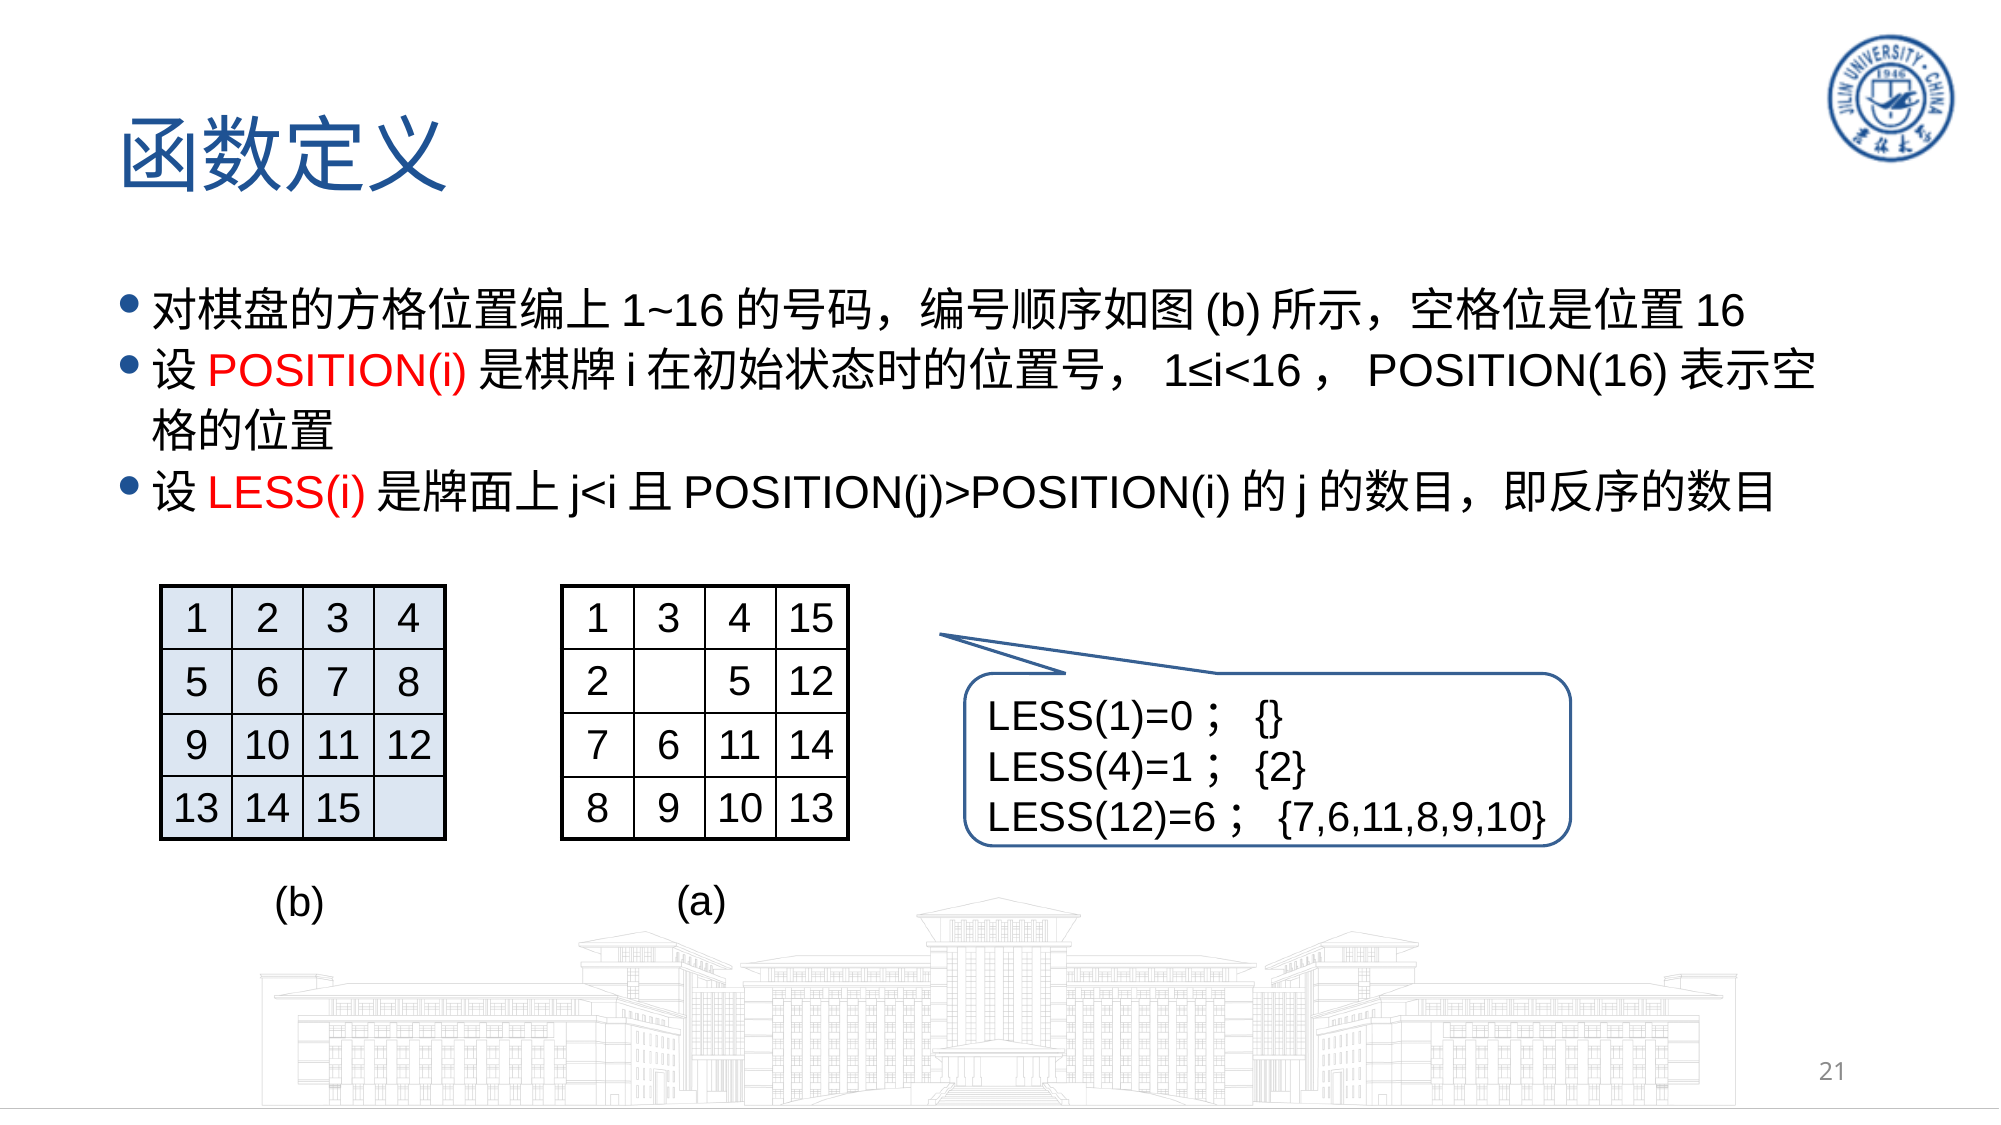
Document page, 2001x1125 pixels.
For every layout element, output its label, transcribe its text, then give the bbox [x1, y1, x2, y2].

table_header 4 [706, 588, 775, 648]
picture [1824, 15, 1965, 173]
table_cell 14 [233, 777, 302, 837]
table_cell 6 [635, 714, 704, 776]
table_cell 12 [777, 650, 846, 712]
table_header 3 [635, 588, 704, 648]
table_header 3 [304, 588, 373, 648]
table_header 15 [777, 588, 846, 648]
table_cell 10 [706, 778, 775, 837]
table_cell 13 [163, 777, 231, 837]
table_cell 9 [163, 715, 231, 775]
table_cell 11 [304, 715, 373, 775]
table_header 1 [163, 588, 231, 648]
table_cell 9 [635, 778, 704, 837]
list 问题状态 棋牌布局状态 初始排列称为初始状态 目标排列称为目标状态 状态空间树 棋牌每移动一次，就会产生一个新的布局状态 由所有可从初始状态经过一系列合法移动到达的状态构成 儿子结点是当前结点通过一次合法的移动可以到达的布局状态。 [0, 897, 1999, 1109]
table_cell 5 [163, 650, 231, 713]
text_box (a) [661, 866, 749, 932]
table_cell 6 [233, 650, 302, 713]
table_cell 15 [304, 777, 373, 837]
title 函数定义 [102, 49, 1828, 267]
table_cell 7 [564, 714, 633, 776]
table_cell 13 [777, 778, 846, 837]
table_cell 8 [375, 650, 443, 713]
table_cell [375, 777, 443, 837]
table_cell 14 [777, 714, 846, 776]
table_cell [635, 650, 704, 712]
table_cell 2 [564, 650, 633, 712]
table_cell 7 [304, 650, 373, 713]
list 对棋盘的方格位置编上1~16的号码，编号顺序如图(b)所示，空格位是位置16 设POSITION(i)是棋牌i在初始状态时的位置号，1≤i<16，POSITION(16)表示空格的位置 设LESS(i)是牌面上j<i且POSITION(j)>POSITION(i)的j的数目，即反序的数目 [102, 267, 1875, 622]
table_cell 5 [706, 650, 775, 712]
slide_number 21 [1412, 1042, 1863, 1103]
text_box LESS(1)=0；{} LESS(4)=1；{2} LESS(12)=6；{7,6,11,8,9,10} [939, 634, 1571, 846]
table_cell 10 [233, 715, 302, 775]
text_box (b) [259, 867, 347, 932]
table_header 1 [564, 588, 633, 648]
table_header 2 [233, 588, 302, 648]
table_cell 8 [564, 778, 633, 837]
table_cell 11 [706, 714, 775, 776]
table_cell 12 [375, 715, 443, 775]
table_header 4 [375, 588, 443, 648]
